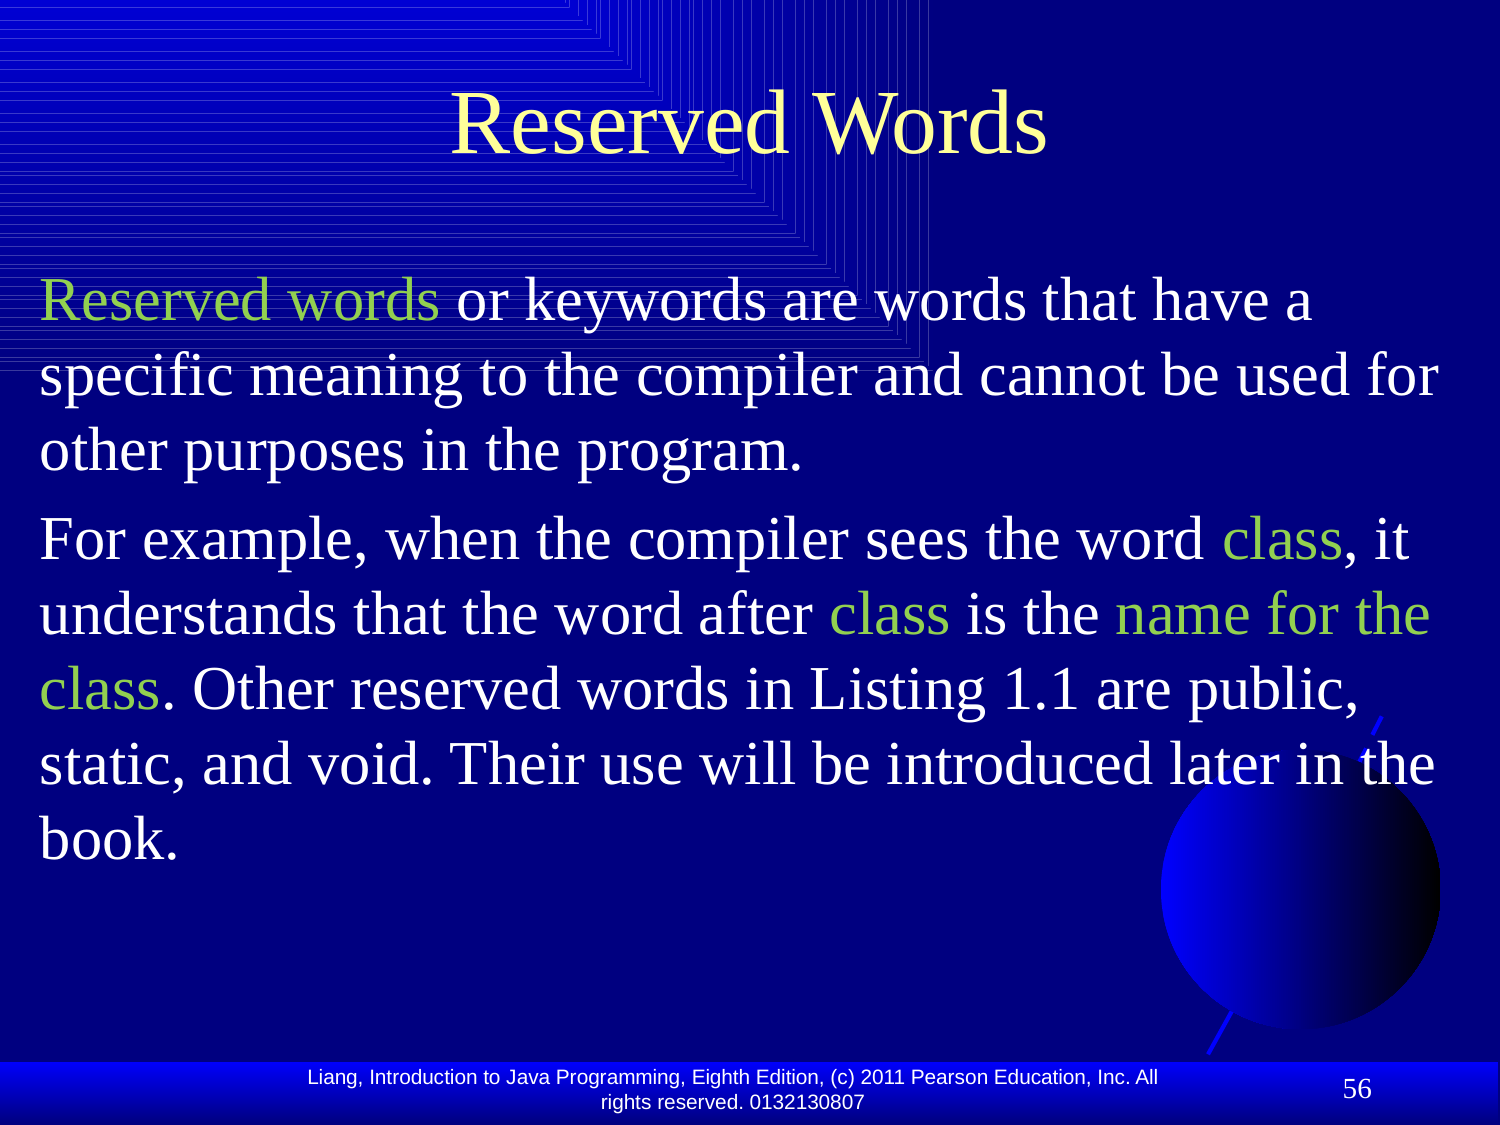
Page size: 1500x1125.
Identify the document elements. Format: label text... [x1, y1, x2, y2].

text_box 56 [1074, 1050, 1388, 1125]
list Reserved words or keywords are words that have a specific meaning to the compiler and cannot be used for other purposes in the program. For example, when the compiler sees the word class, it understands that the word after class is the name for the class. Other reserved words in Listing 1.1 are public, static, and void. Their use will be introduced later in the book. [24, 249, 1500, 1050]
title Reserved Words [112, 0, 1388, 235]
